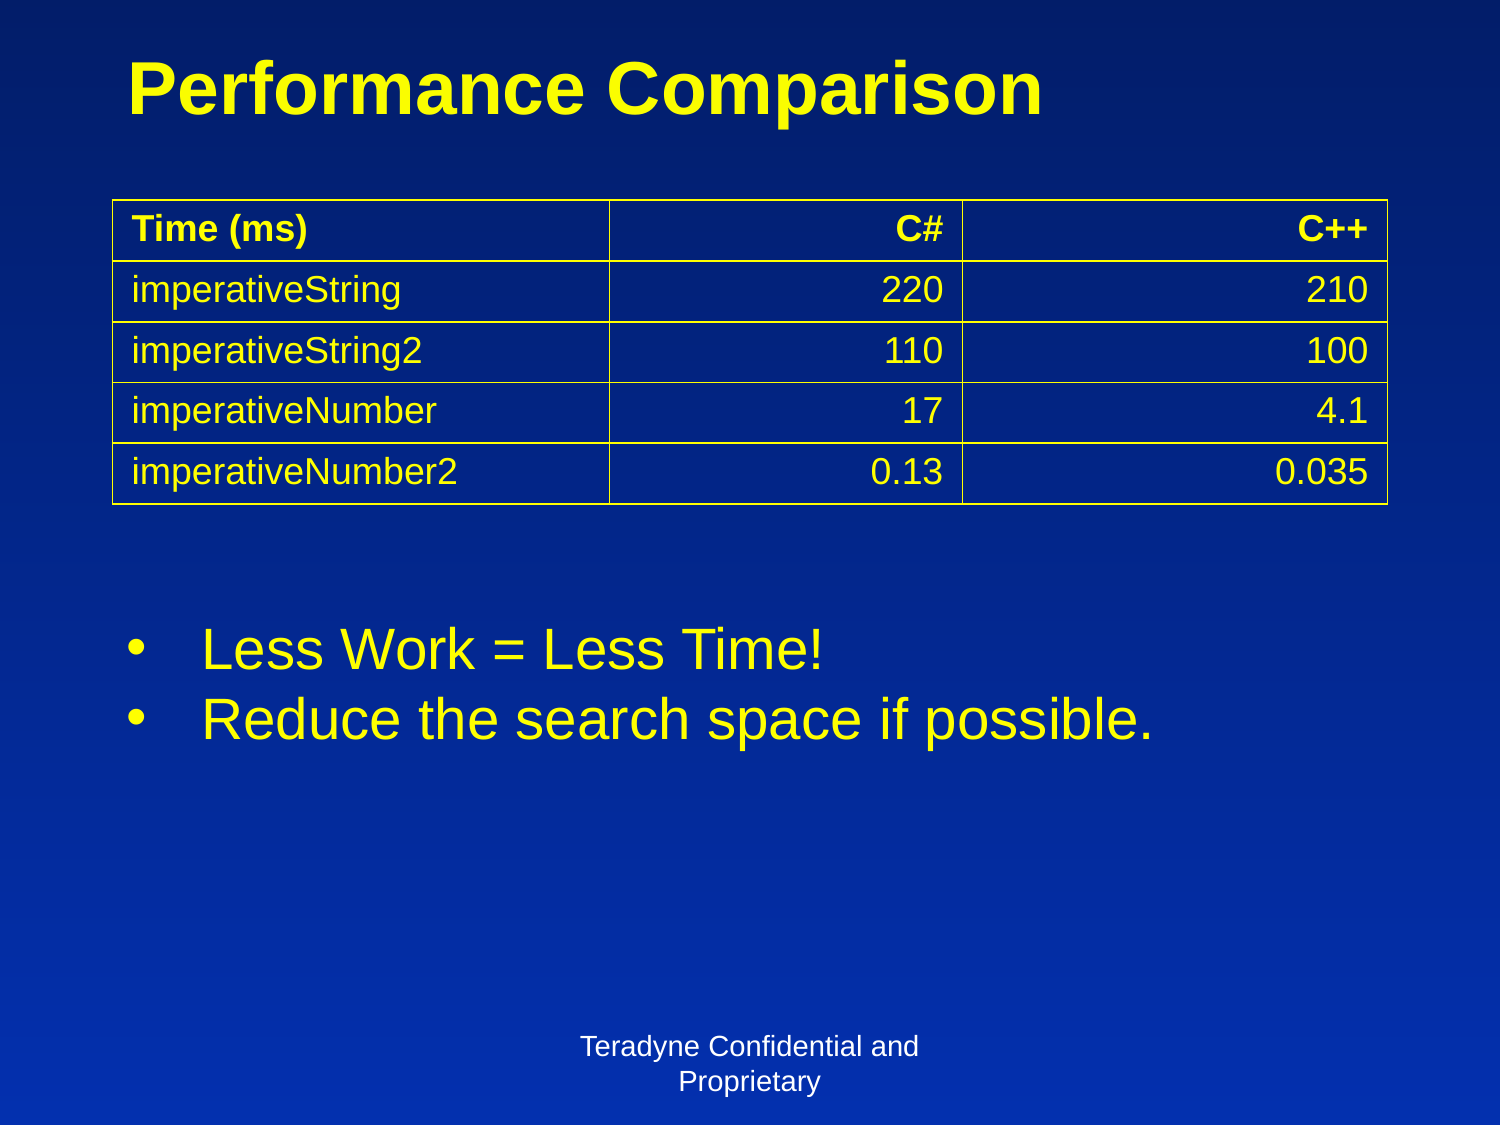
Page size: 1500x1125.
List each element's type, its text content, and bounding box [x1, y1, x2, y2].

table_header C++ [963, 201, 1387, 260]
table_cell 110 [610, 323, 962, 382]
table_cell 100 [963, 323, 1387, 382]
table_header Time (ms) [113, 201, 609, 260]
text_box Less Work = Less Time! Reduce the search space if possible. [111, 603, 1402, 759]
table_cell imperativeString [113, 262, 609, 321]
footer Teradyne Confidential and Proprietary [512, 1024, 988, 1101]
table_cell 4.1 [963, 383, 1387, 442]
table_cell 220 [610, 262, 962, 321]
table_cell 0.035 [963, 444, 1387, 503]
table_cell imperativeNumber2 [113, 444, 609, 503]
table_header C# [610, 201, 962, 260]
table_cell imperativeNumber [113, 383, 609, 442]
table_cell 210 [963, 262, 1387, 321]
title Performance Comparison [112, 37, 1388, 138]
table_cell 0.13 [610, 444, 962, 503]
table_cell 17 [610, 383, 962, 442]
table_cell imperativeString2 [113, 323, 609, 382]
